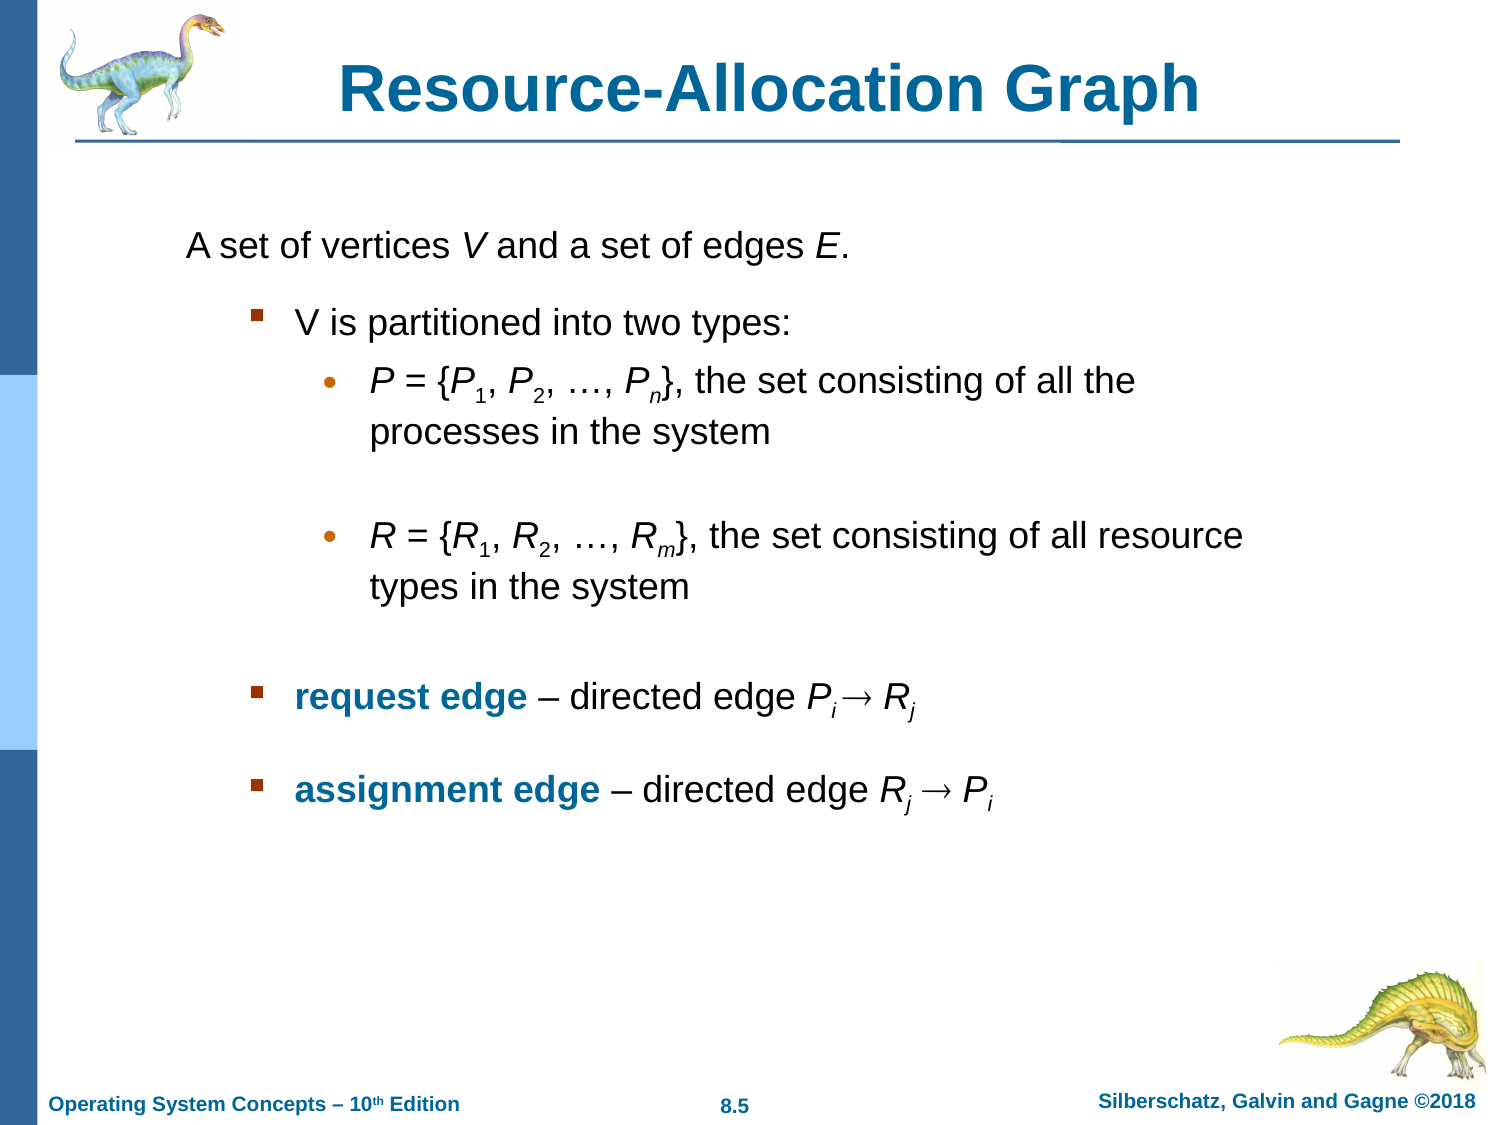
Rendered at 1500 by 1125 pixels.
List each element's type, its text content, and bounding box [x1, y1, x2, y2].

list V is partitioned into two types: P = {P1, P2, …, Pn}, the set consisting of all the processes in the system R = {R1, R2, …, Rm}, the set consisting of all resource types in the system request edge – directed edge Pi  Rj assignment edge – directed edge Rj  Pi [232, 290, 1312, 950]
text_box A set of vertices V and a set of edges E. [170, 213, 866, 274]
title Resource-Allocation Graph [140, 38, 1401, 133]
picture [1275, 959, 1486, 1090]
picture [46, 0, 243, 149]
